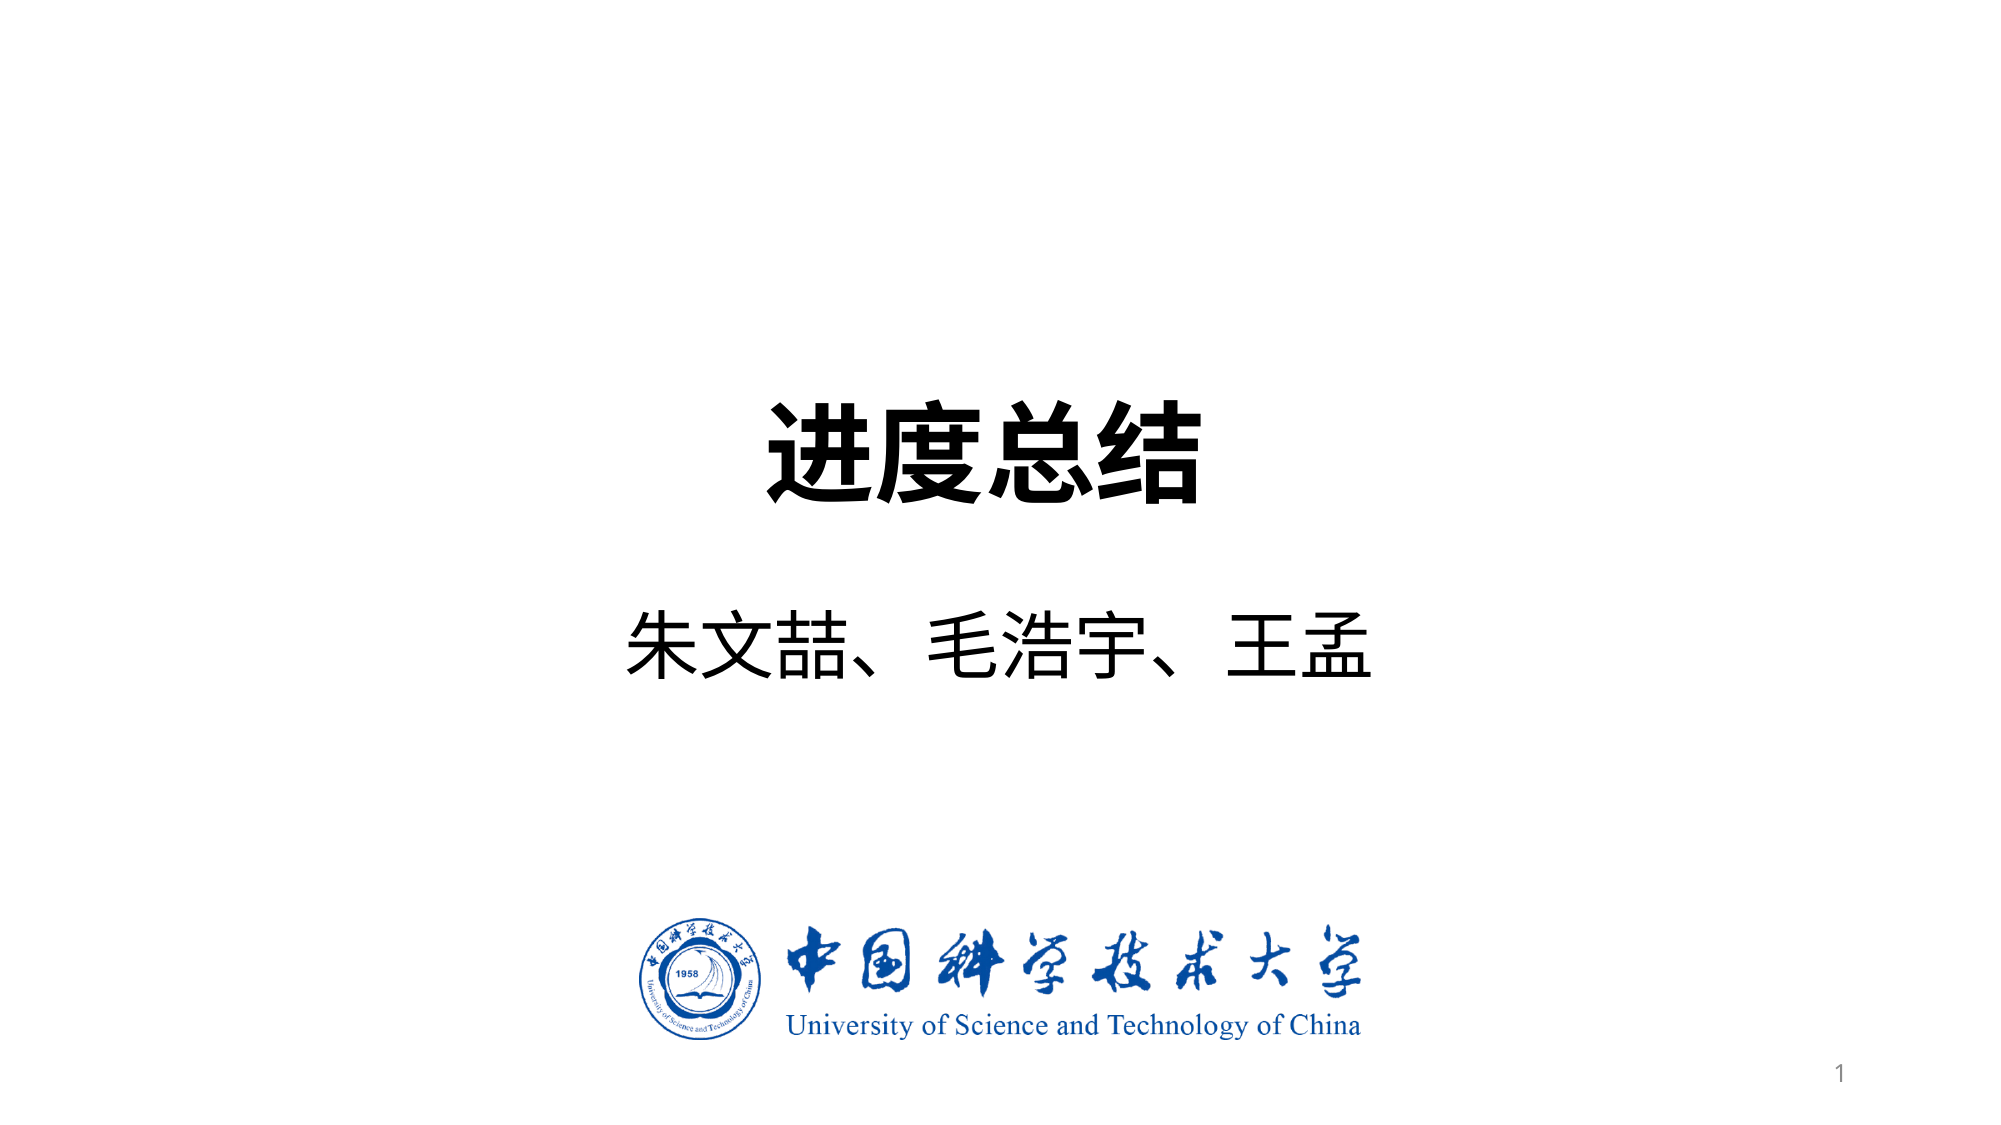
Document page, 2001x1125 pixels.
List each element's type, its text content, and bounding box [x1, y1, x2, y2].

slide_number 1 [1412, 1042, 1863, 1103]
title 进度总结 [271, 204, 1699, 524]
picture [639, 918, 1361, 1040]
subtitle 朱文喆、毛浩宇、王孟 [249, 601, 1750, 863]
